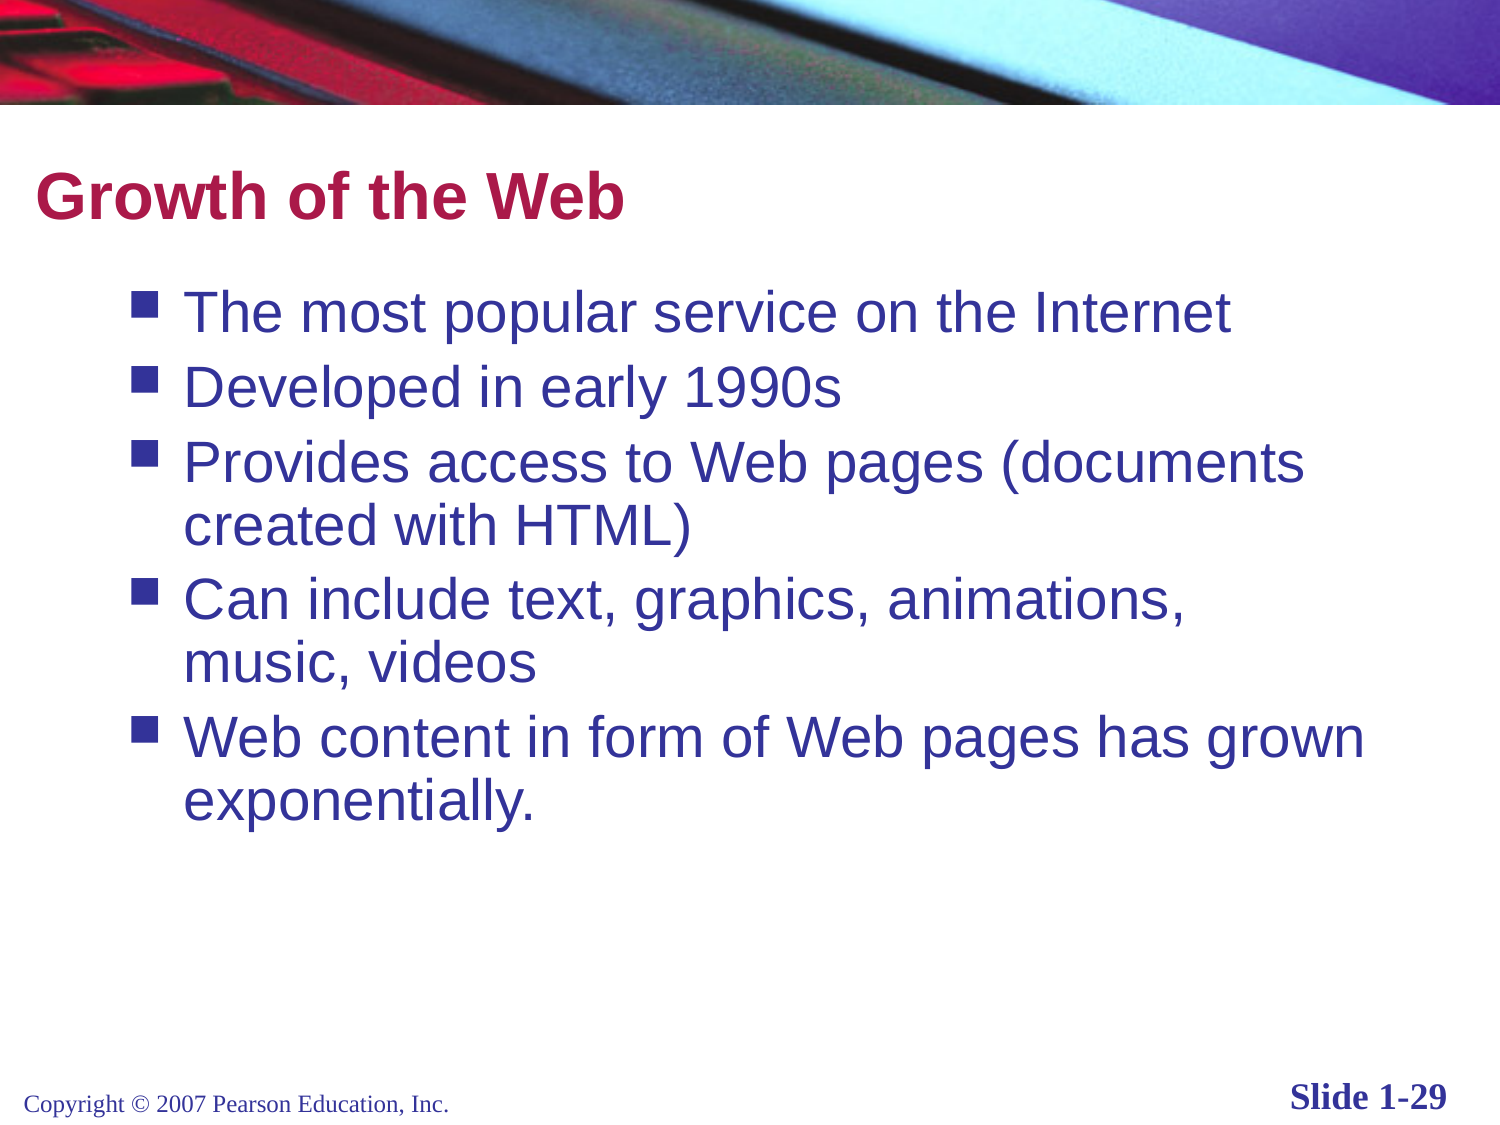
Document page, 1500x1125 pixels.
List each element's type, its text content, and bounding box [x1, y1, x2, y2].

footer Copyright © 2007 Pearson Education, Inc. [8, 1049, 1149, 1125]
list The most popular service on the Internet Developed in early 1990s Provides access to Web pages (documents created with HTML) Can include text, graphics, animations, music, videos Web content in form of Web pages has grown exponentially. [112, 274, 1388, 951]
picture [0, 0, 1500, 105]
title Growth of the Web [20, 144, 1338, 241]
slide_number Slide 1-29 [1149, 1049, 1463, 1125]
